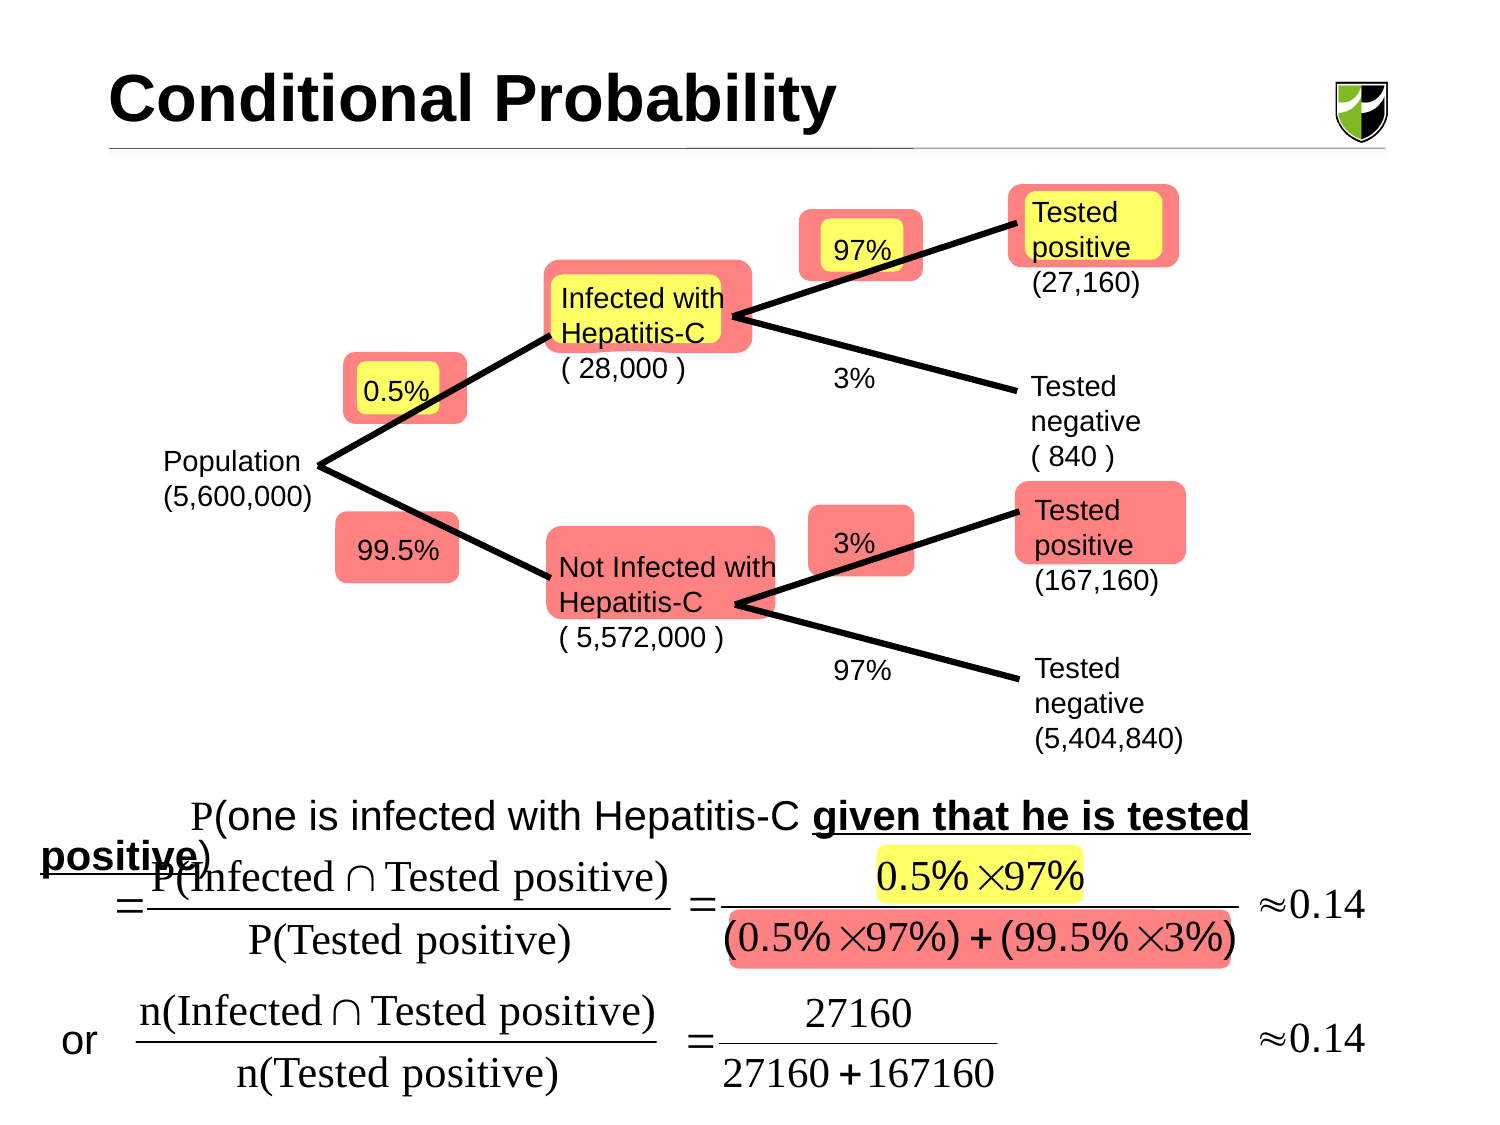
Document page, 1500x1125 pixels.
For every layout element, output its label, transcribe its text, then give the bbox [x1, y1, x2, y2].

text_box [731, 185, 1224, 314]
text_box Conditional Probability [93, 47, 1292, 162]
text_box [317, 271, 830, 660]
text_box Population (5,600,000) [148, 435, 312, 510]
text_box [835, 484, 1251, 605]
text_box [544, 259, 726, 270]
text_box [680, 849, 1247, 968]
text_box [879, 844, 1081, 848]
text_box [1248, 1012, 1375, 1063]
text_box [734, 612, 1251, 736]
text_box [835, 316, 1276, 448]
text_box or [46, 1015, 123, 1097]
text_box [128, 982, 667, 1105]
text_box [105, 849, 680, 972]
picture [1335, 75, 1393, 143]
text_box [677, 986, 1008, 1098]
text_box P(one is infected with Hepatitis-C given that he is tested positive) [25, 745, 1417, 859]
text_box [1248, 878, 1375, 930]
